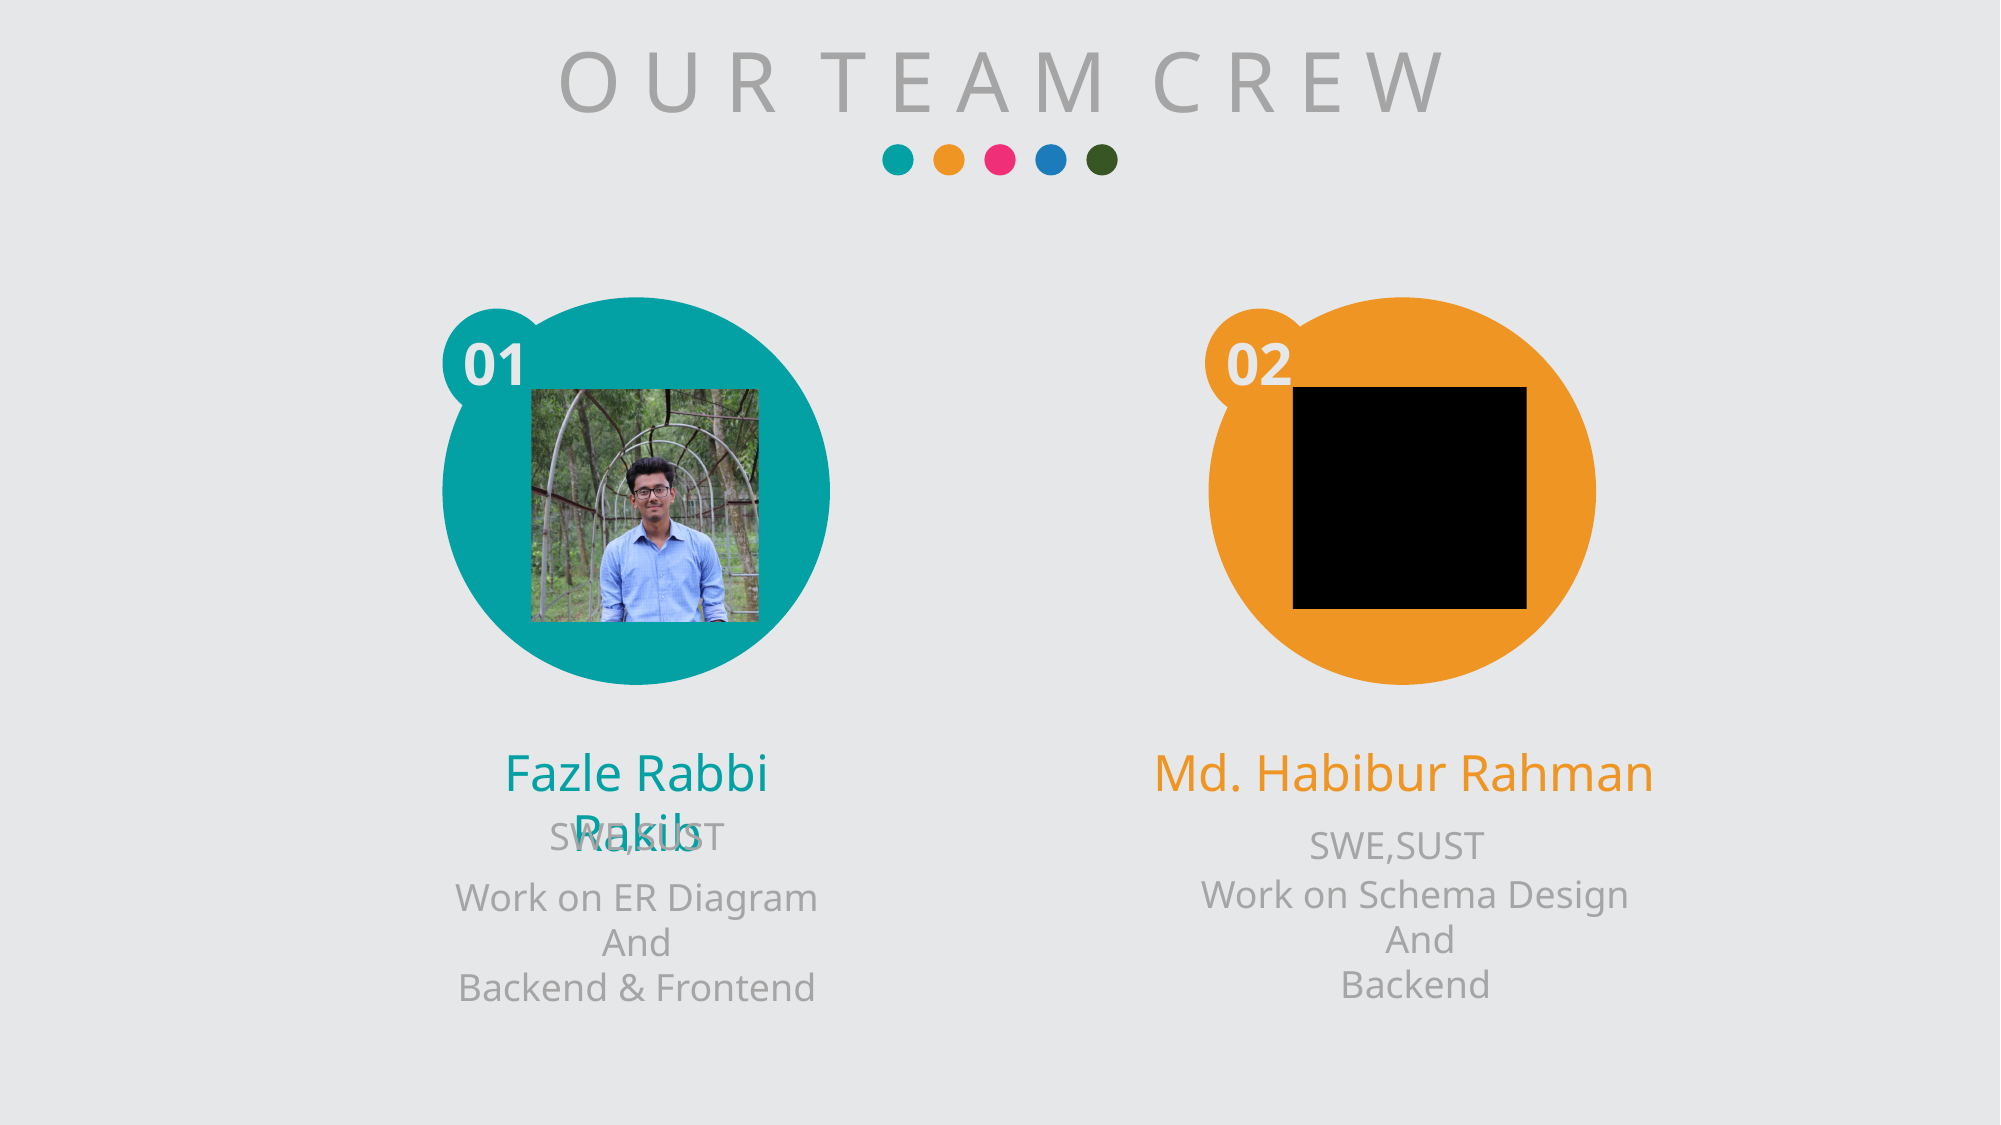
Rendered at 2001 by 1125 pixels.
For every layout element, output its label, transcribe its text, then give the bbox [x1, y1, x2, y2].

picture [531, 388, 759, 622]
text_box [386, 733, 888, 927]
picture [1292, 387, 1528, 609]
text_box O U R T E A M C R E W [402, 21, 1597, 137]
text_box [882, 143, 1118, 176]
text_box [1130, 733, 1680, 925]
text_box [1208, 297, 1597, 685]
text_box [1204, 308, 1315, 418]
text_box [442, 297, 830, 685]
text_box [442, 308, 552, 418]
